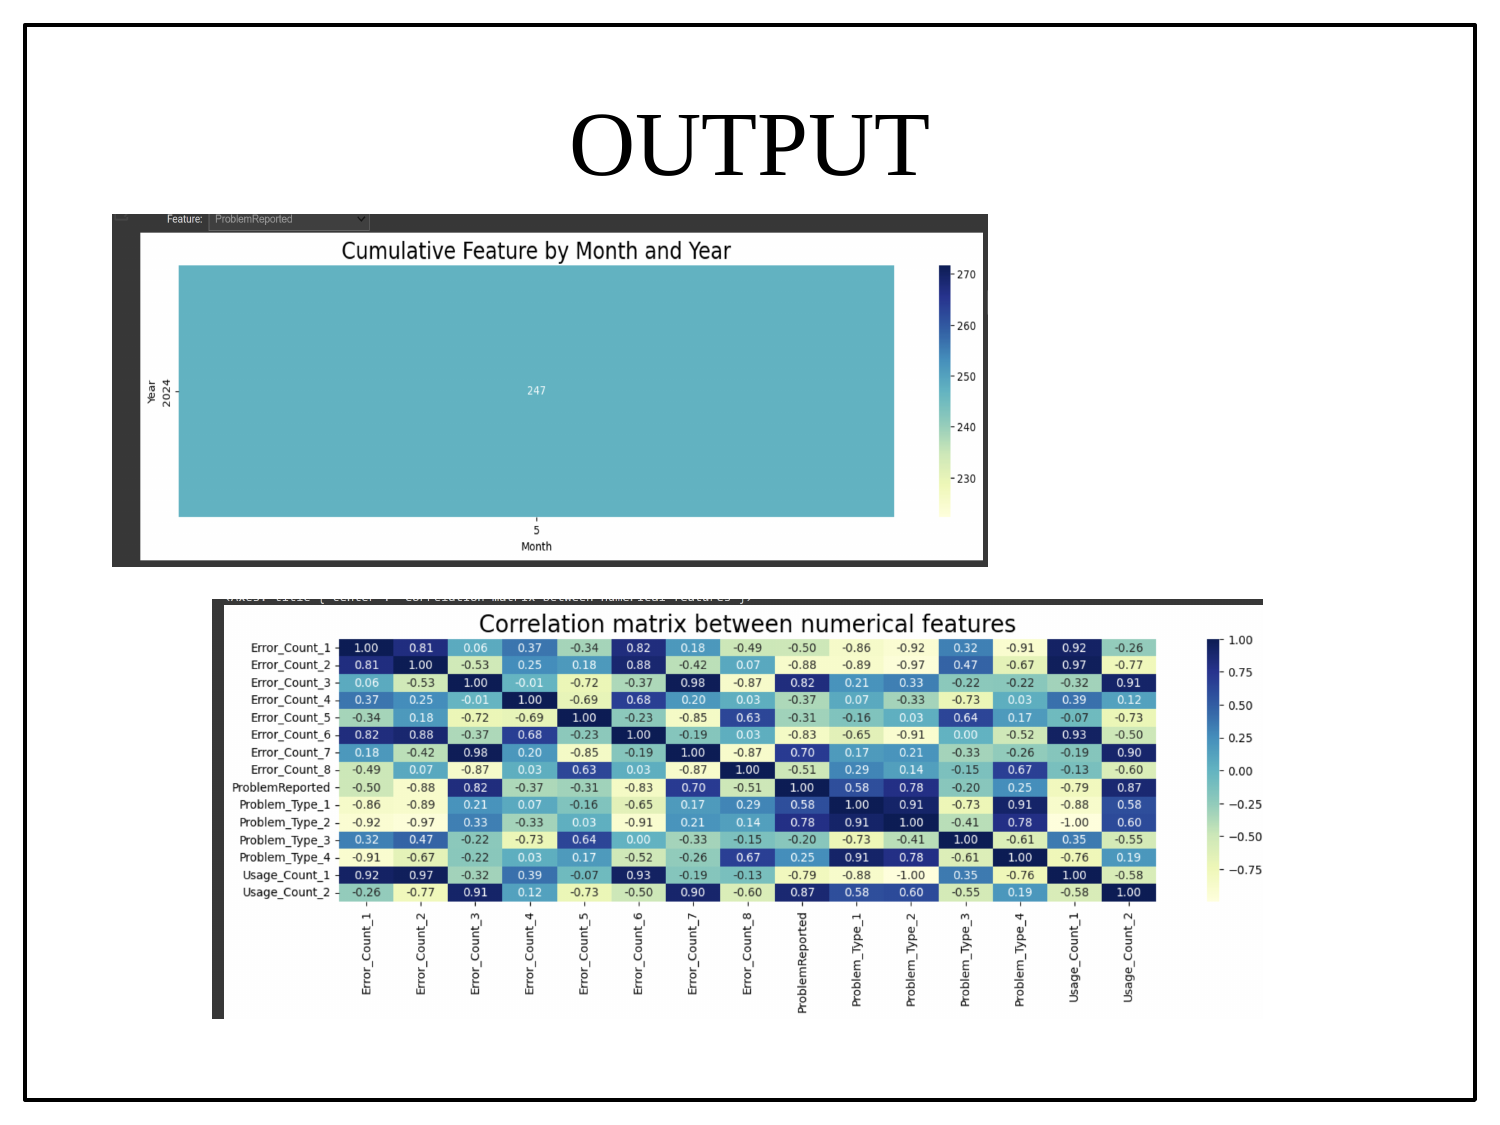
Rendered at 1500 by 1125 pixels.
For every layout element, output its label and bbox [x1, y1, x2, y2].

picture [112, 214, 988, 567]
text_box [23, 23, 1477, 1102]
picture [212, 599, 1263, 1019]
